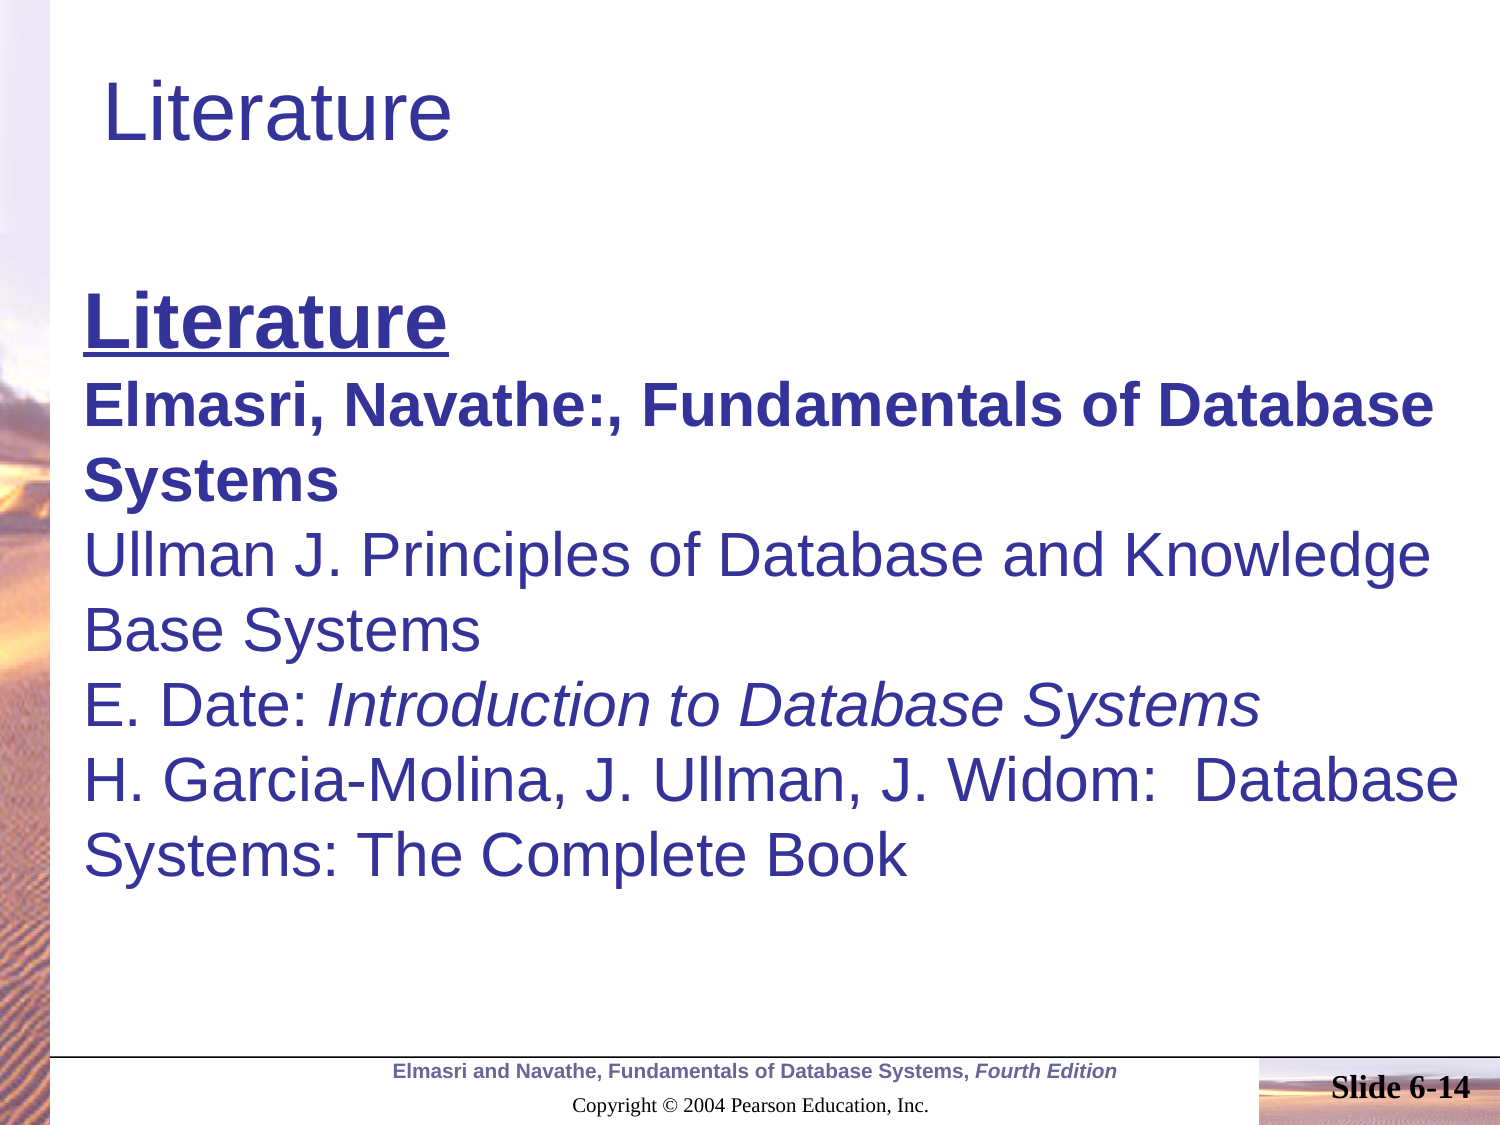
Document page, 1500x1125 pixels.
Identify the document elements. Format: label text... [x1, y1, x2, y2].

slide_number Slide 6-14 [1210, 1059, 1486, 1112]
text_box Literature Elmasri, Navathe:, Fundamentals of Database Systems Ullman J. Principles of Database and Knowledge Base Systems E. Date: Introduction to Database Systems H. Garcia-Molina, J. Ullman, J. Widom: Database Systems: The Complete Book [68, 261, 1486, 1059]
picture [0, 0, 50, 1125]
picture [1259, 1058, 1500, 1125]
title Literature [87, 50, 1469, 221]
